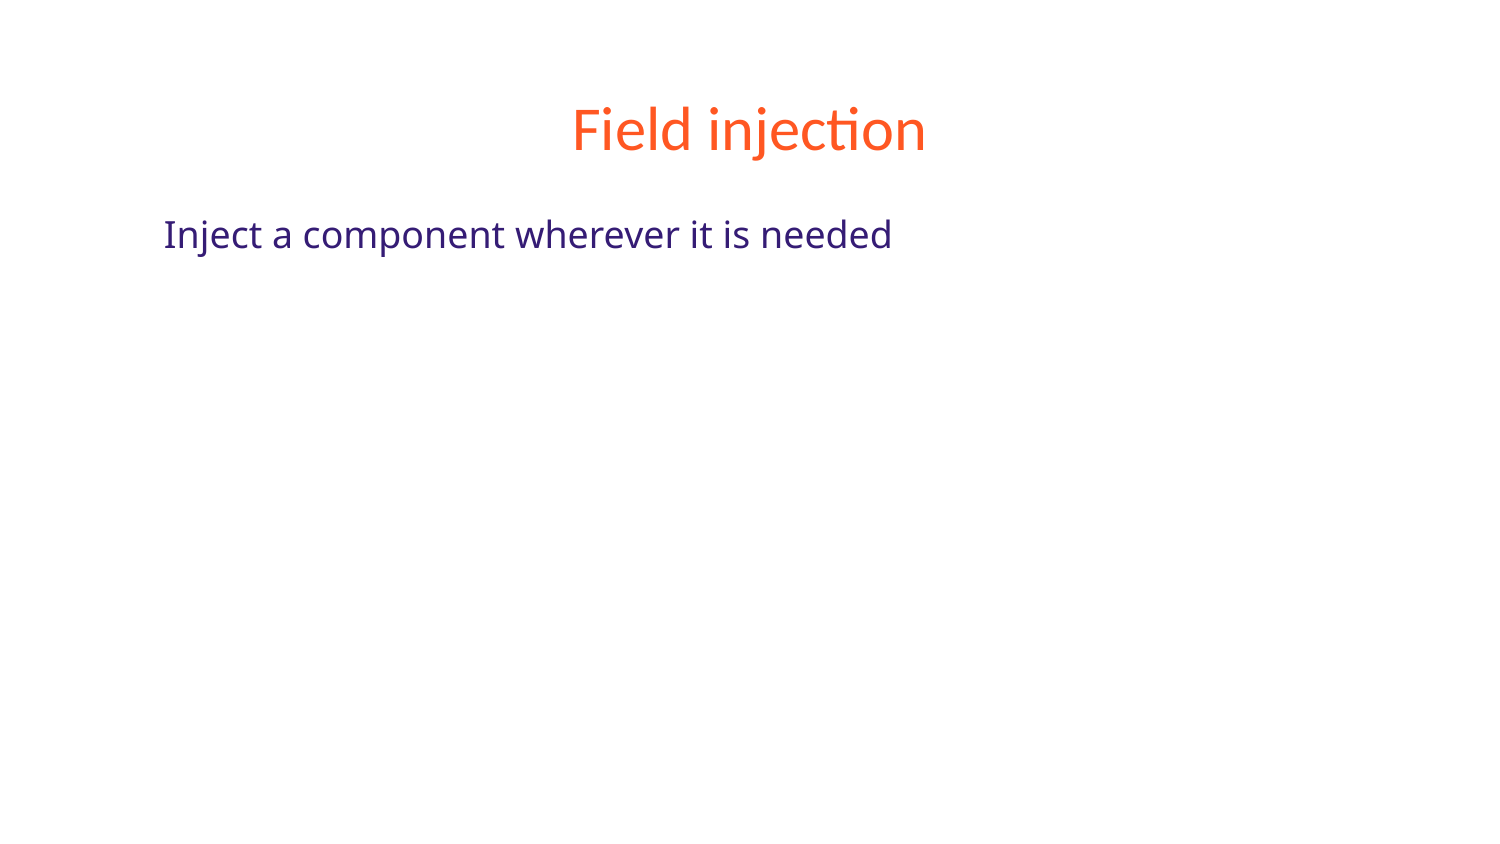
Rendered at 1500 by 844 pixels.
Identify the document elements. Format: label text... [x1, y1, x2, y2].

title Field injection [51, 72, 1449, 167]
list Inject a component wherever it is needed [148, 189, 1350, 750]
